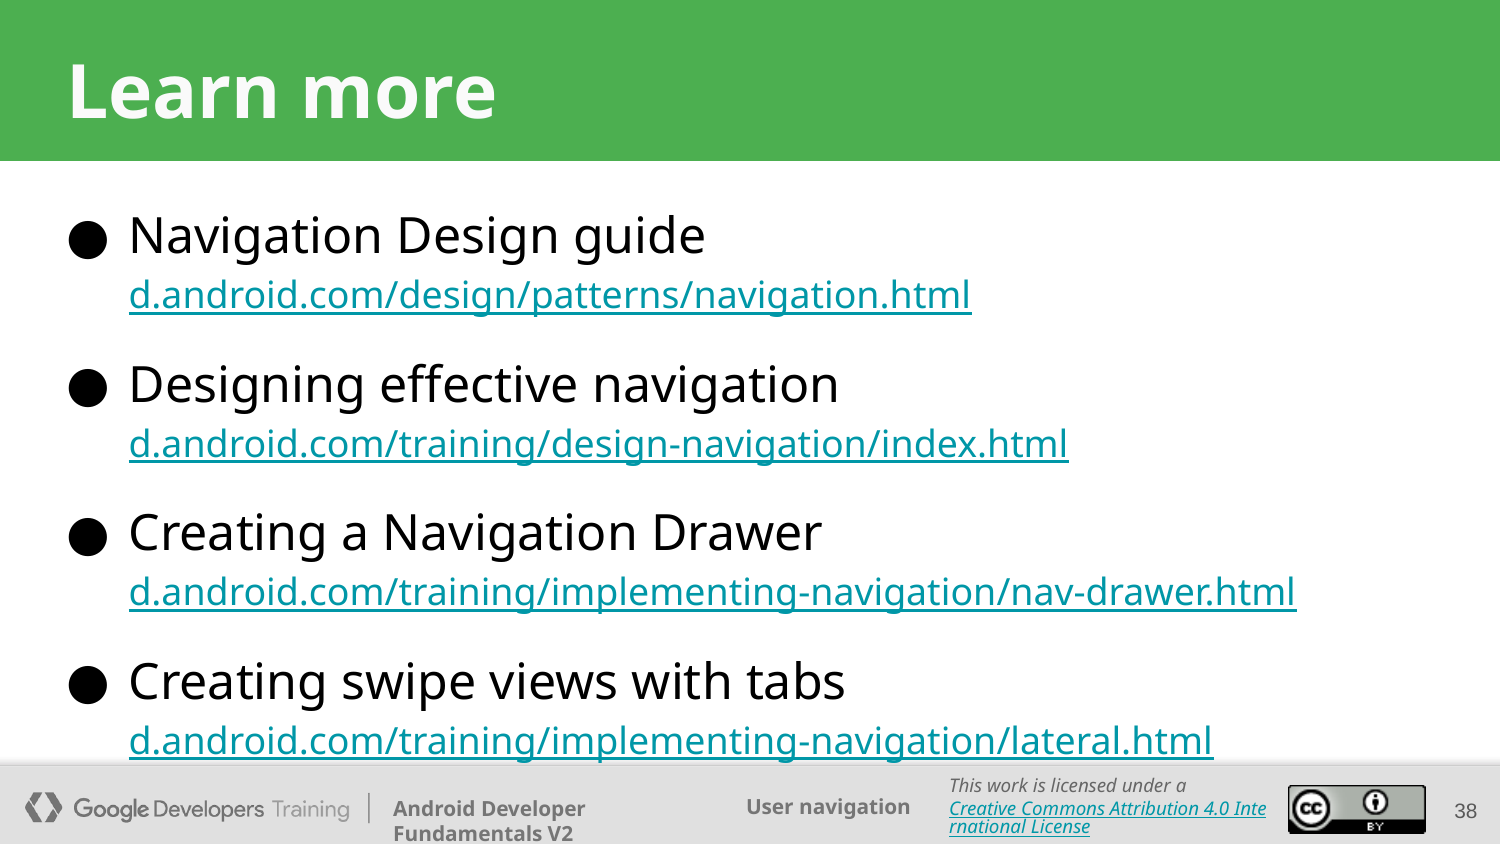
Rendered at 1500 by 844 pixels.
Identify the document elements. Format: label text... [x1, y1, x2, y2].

picture [0, 161, 1500, 844]
slide_number 38 [1402, 777, 1493, 842]
title Learn more [51, 28, 1449, 122]
list Navigation Design guide d.android.com/design/patterns/navigation.html Designing effective navigation d.android.com/training/design-navigation/index.html Creating a Navigation Drawer d.android.com/training/implementing-navigation/nav-drawer.html Creating swipe views with tabs d.android.com/training/implementing-navigation/lateral.html [38, 179, 1466, 755]
